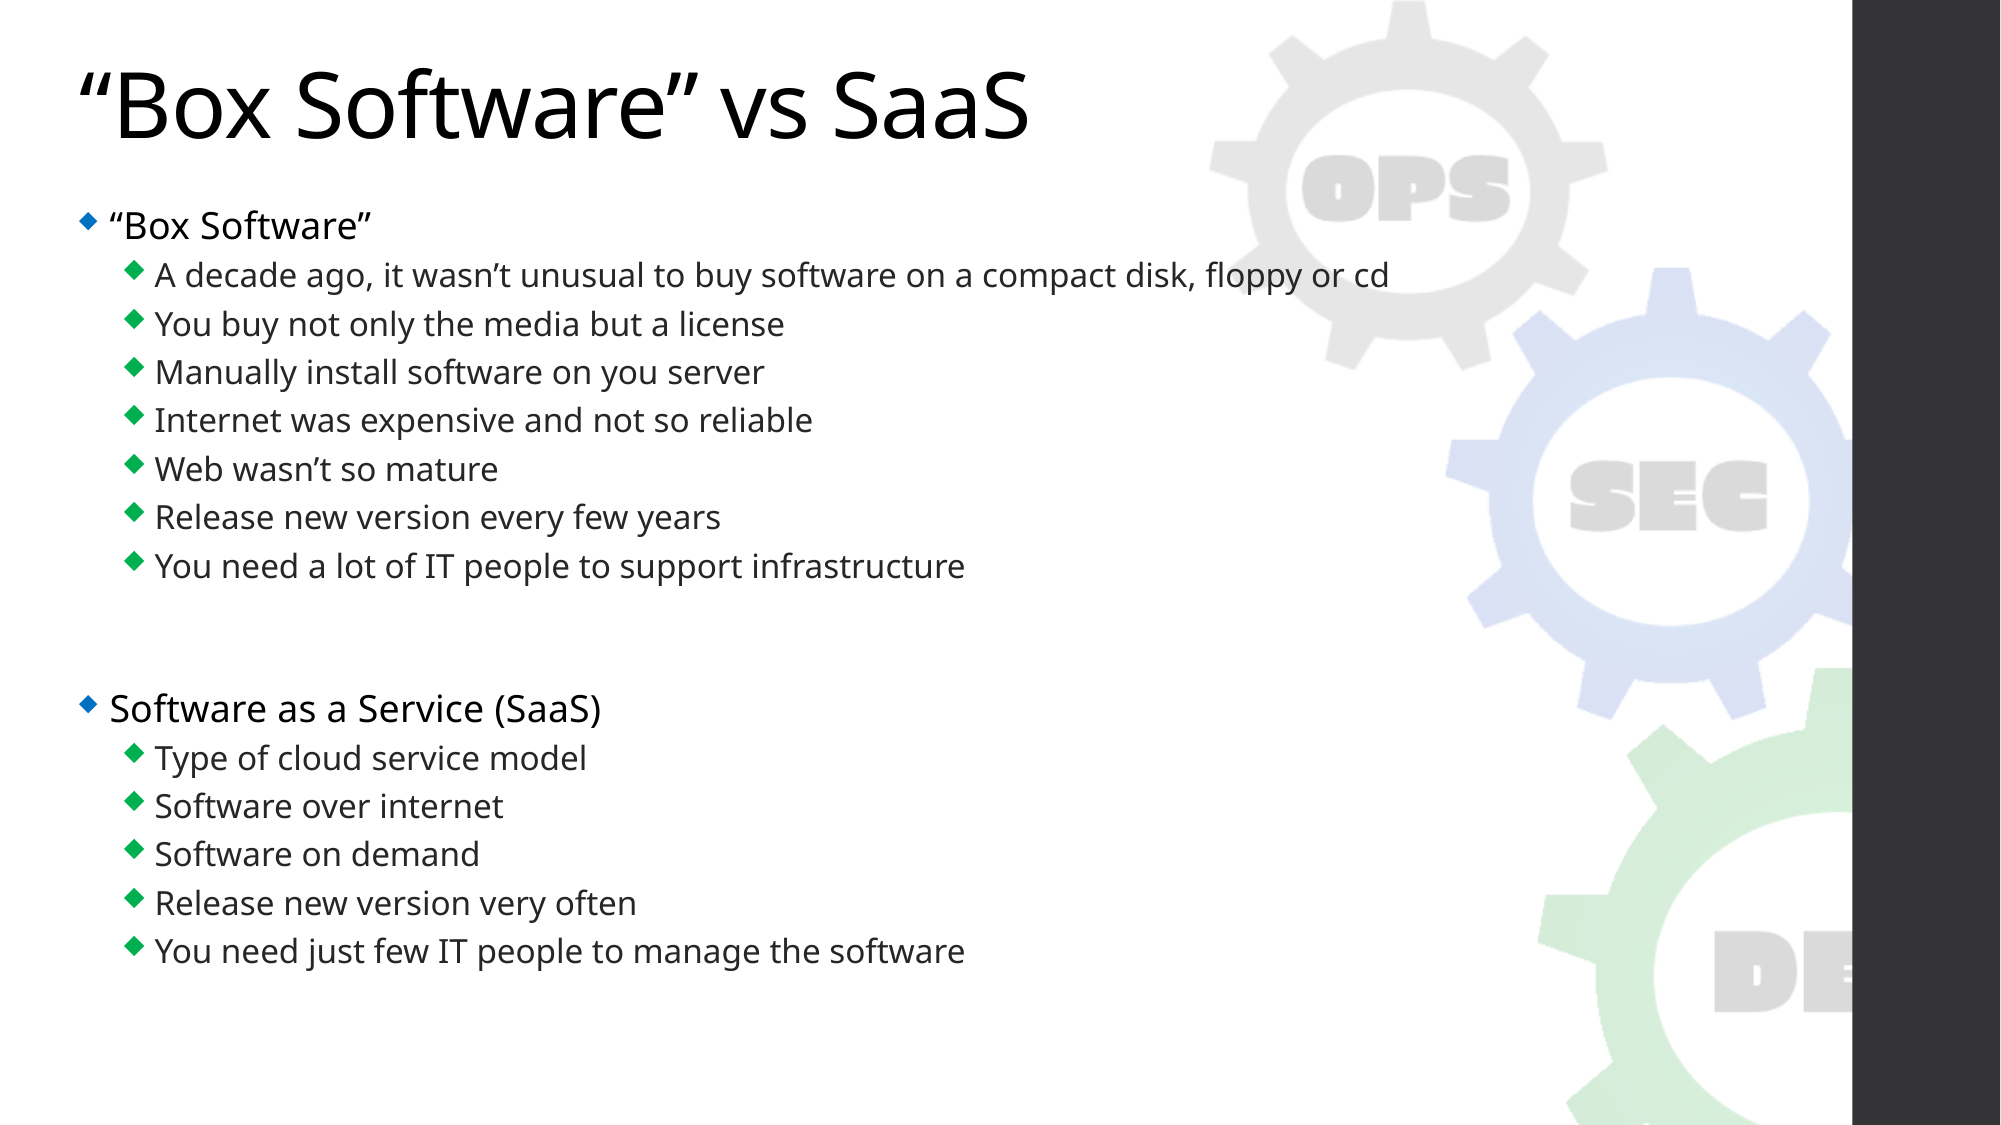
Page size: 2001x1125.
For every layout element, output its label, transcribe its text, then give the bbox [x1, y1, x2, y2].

list “Box Software” A decade ago, it wasn’t unusual to buy software on a compact disk, floppy or cd You buy not only the media but a license Manually install software on you server Internet was expensive and not so reliable Web wasn’t so mature Release new version every few years You need a lot of IT people to support infrastructure Software as a Service (SaaS) Type of cloud service model Software over internet Software on demand Release new version very often You need just few IT people to manage the software [64, 198, 1797, 1073]
title “Box Software” vs SaaS [64, 33, 1797, 166]
